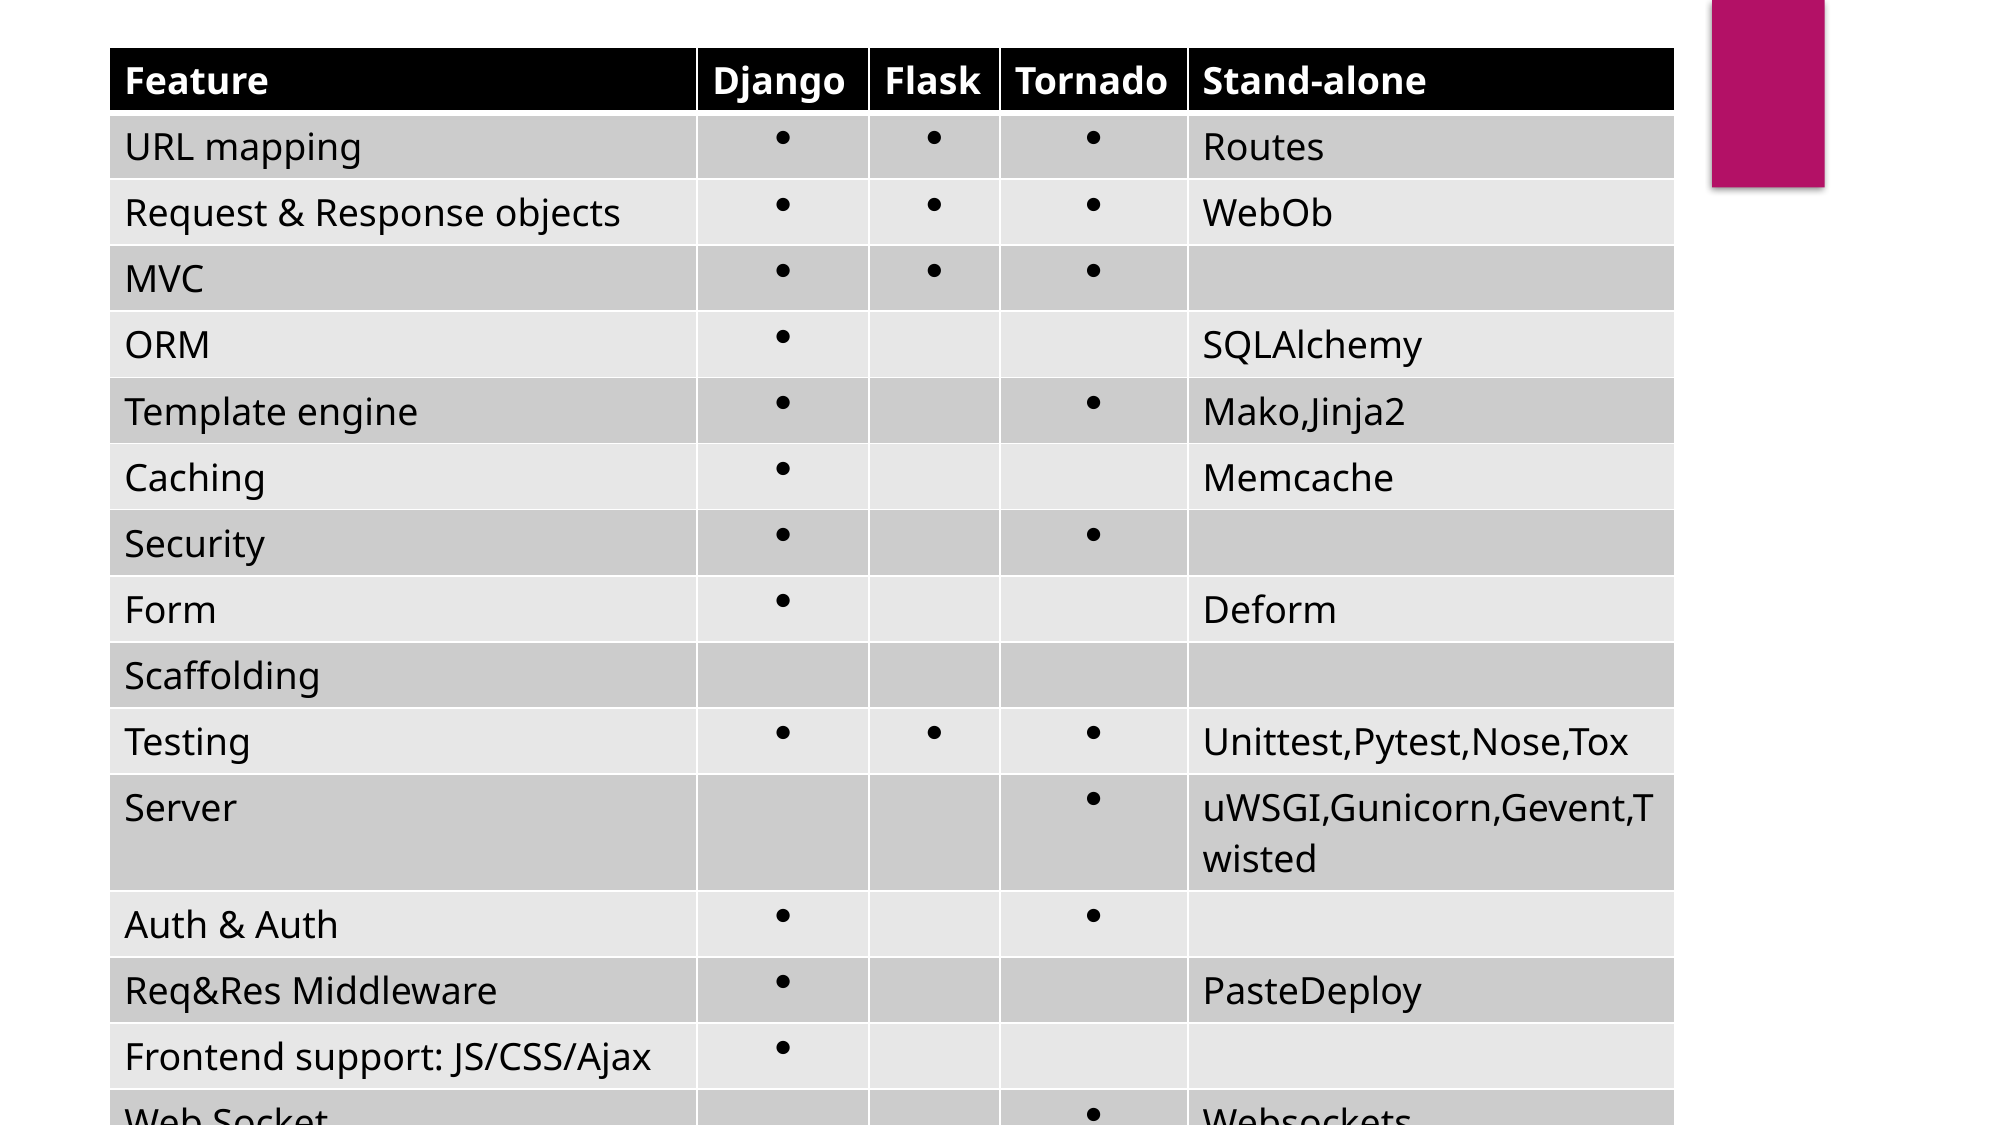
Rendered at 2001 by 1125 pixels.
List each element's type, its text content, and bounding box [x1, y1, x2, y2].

table_cell [870, 510, 999, 575]
table_cell • [698, 892, 868, 956]
table_cell URL mapping [110, 116, 696, 178]
table_cell • [698, 510, 868, 575]
table_cell Mako,Jinja2 [1189, 378, 1674, 443]
table_cell • [698, 378, 868, 443]
table_header Django [698, 48, 868, 110]
table_cell • [698, 312, 868, 377]
table_cell • [1001, 1090, 1187, 1125]
table_cell • [698, 246, 868, 310]
table_cell Security [110, 510, 696, 575]
table_cell [1189, 1024, 1674, 1088]
table_cell • [698, 577, 868, 641]
table_cell Web Socket [110, 1090, 696, 1125]
table_cell Request & Response objects [110, 180, 696, 244]
table_cell uWSGI,Gunicorn,Gevent,Twisted [1189, 775, 1674, 890]
table_cell [1001, 958, 1187, 1022]
table_cell WebOb [1189, 180, 1674, 244]
table_cell [1189, 892, 1674, 956]
table_cell • [1001, 775, 1187, 890]
table_cell • [1001, 180, 1187, 244]
table_cell [698, 643, 868, 707]
table_cell [870, 892, 999, 956]
table_cell [870, 1024, 999, 1088]
table_cell Auth & Auth [110, 892, 696, 956]
table_cell Caching [110, 444, 696, 509]
table_cell [1001, 1024, 1187, 1088]
table_cell [870, 444, 999, 509]
table_cell • [870, 116, 999, 178]
table_cell PasteDeploy [1189, 958, 1674, 1022]
table_cell [870, 775, 999, 890]
table_cell [1189, 510, 1674, 575]
table_cell • [698, 180, 868, 244]
table_cell • [698, 444, 868, 509]
table_cell [870, 1090, 999, 1125]
table_cell Testing [110, 709, 696, 773]
table_cell • [1001, 510, 1187, 575]
table_cell [870, 643, 999, 707]
table_cell Req&Res Middleware [110, 958, 696, 1022]
table_cell Frontend support: JS/CSS/Ajax [110, 1024, 696, 1088]
table_cell Deform [1189, 577, 1674, 641]
table_cell Server [110, 775, 696, 890]
table_cell Websockets [1189, 1090, 1674, 1125]
table_cell [698, 1090, 868, 1125]
table_cell [1001, 312, 1187, 377]
table_cell [870, 312, 999, 377]
table_header Flask [870, 48, 999, 110]
table_header Tornado [1001, 48, 1187, 110]
table_cell Scaffolding [110, 643, 696, 707]
table_cell • [698, 958, 868, 1022]
table_cell • [1001, 892, 1187, 956]
table_cell [1189, 246, 1674, 310]
table_header Stand-alone [1189, 48, 1674, 110]
table_cell Form [110, 577, 696, 641]
table_cell [870, 958, 999, 1022]
table_cell [698, 775, 868, 890]
table_cell • [1001, 246, 1187, 310]
table_cell [870, 577, 999, 641]
table_cell [870, 378, 999, 443]
table_cell • [1001, 116, 1187, 178]
table_cell • [870, 246, 999, 310]
table_cell • [698, 1024, 868, 1088]
table_cell SQLAlchemy [1189, 312, 1674, 377]
table_cell Template engine [110, 378, 696, 443]
table_cell • [698, 709, 868, 773]
table_cell Memcache [1189, 444, 1674, 509]
table_cell ORM [110, 312, 696, 377]
table_cell Routes [1189, 116, 1674, 178]
table_cell • [1001, 378, 1187, 443]
table_header Feature [110, 48, 696, 110]
table_cell • [1001, 709, 1187, 773]
table_cell [1001, 444, 1187, 509]
table_cell Unittest,Pytest,Nose,Tox [1189, 709, 1674, 773]
table_cell [1189, 643, 1674, 707]
table_cell [1001, 577, 1187, 641]
table_cell • [870, 180, 999, 244]
table_cell • [698, 116, 868, 178]
table_cell [1001, 643, 1187, 707]
table_cell MVC [110, 246, 696, 310]
table_cell • [870, 709, 999, 773]
